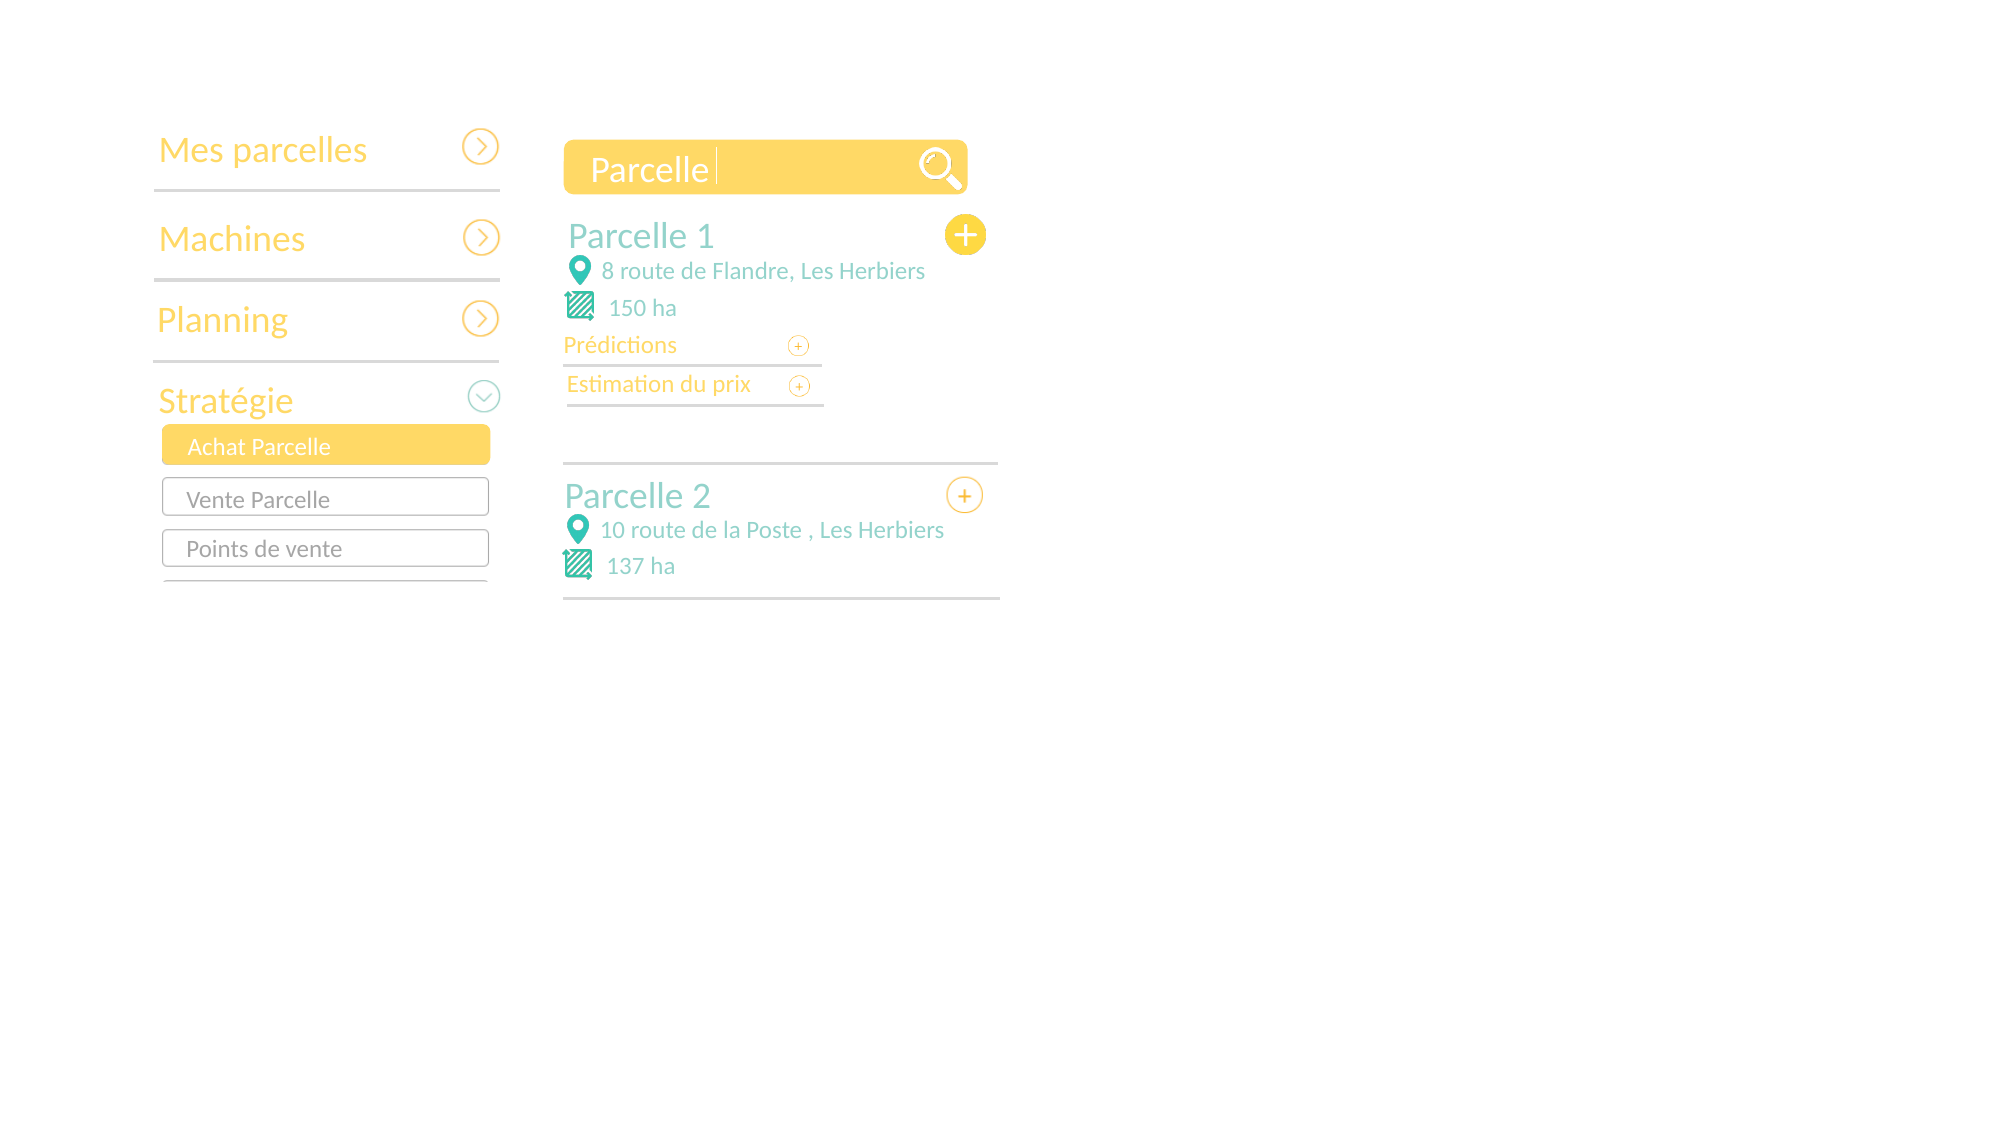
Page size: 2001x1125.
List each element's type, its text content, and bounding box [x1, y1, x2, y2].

text_box 10 route de la Poste , Les Herbiers [585, 506, 1000, 551]
picture [452, 122, 513, 176]
picture [564, 291, 594, 321]
text_box 8 route de Flandre, Les Herbiers [586, 247, 953, 283]
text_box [143, 206, 514, 281]
text_box Stratégie [143, 368, 392, 429]
text_box Parcelle [563, 139, 968, 195]
picture [562, 549, 593, 580]
text_box 150 ha [593, 283, 981, 329]
picture [565, 255, 595, 285]
text_box Parcelle 1 [553, 203, 802, 264]
picture [945, 214, 986, 255]
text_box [142, 287, 512, 362]
text_box Estimation du prix [552, 360, 800, 406]
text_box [143, 117, 501, 191]
picture [943, 468, 991, 523]
text_box 137 ha [591, 542, 979, 588]
picture [563, 514, 593, 544]
picture [919, 147, 962, 190]
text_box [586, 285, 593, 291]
picture [157, 370, 508, 582]
text_box Parcelle 2 [549, 463, 798, 524]
picture [786, 371, 814, 402]
text_box Prédictions [548, 320, 797, 366]
picture [786, 330, 813, 362]
